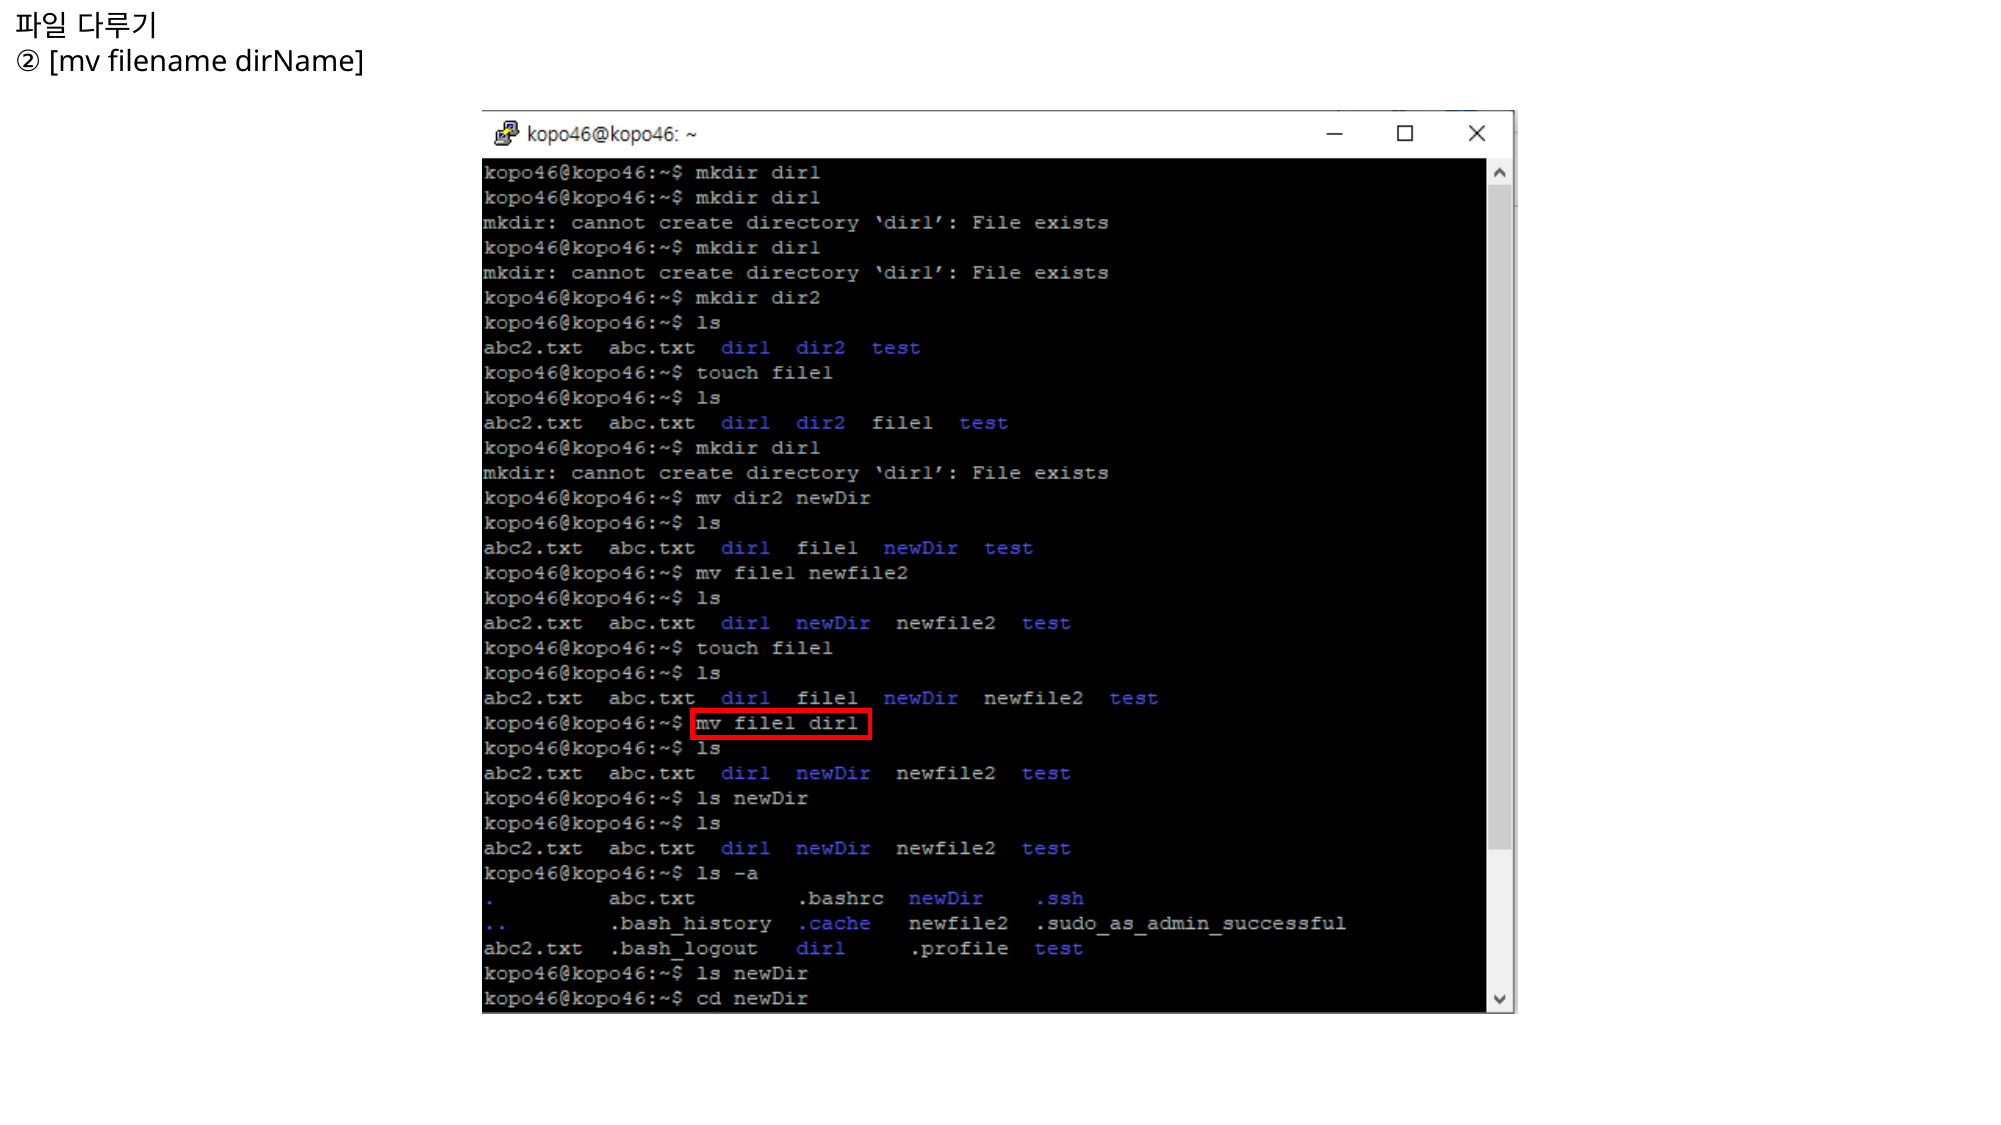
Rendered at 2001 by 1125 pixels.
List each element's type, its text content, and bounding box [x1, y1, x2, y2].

picture [482, 110, 1518, 1015]
text_box 파일 다루기 ② [mv filename dirName] [0, 0, 1000, 85]
